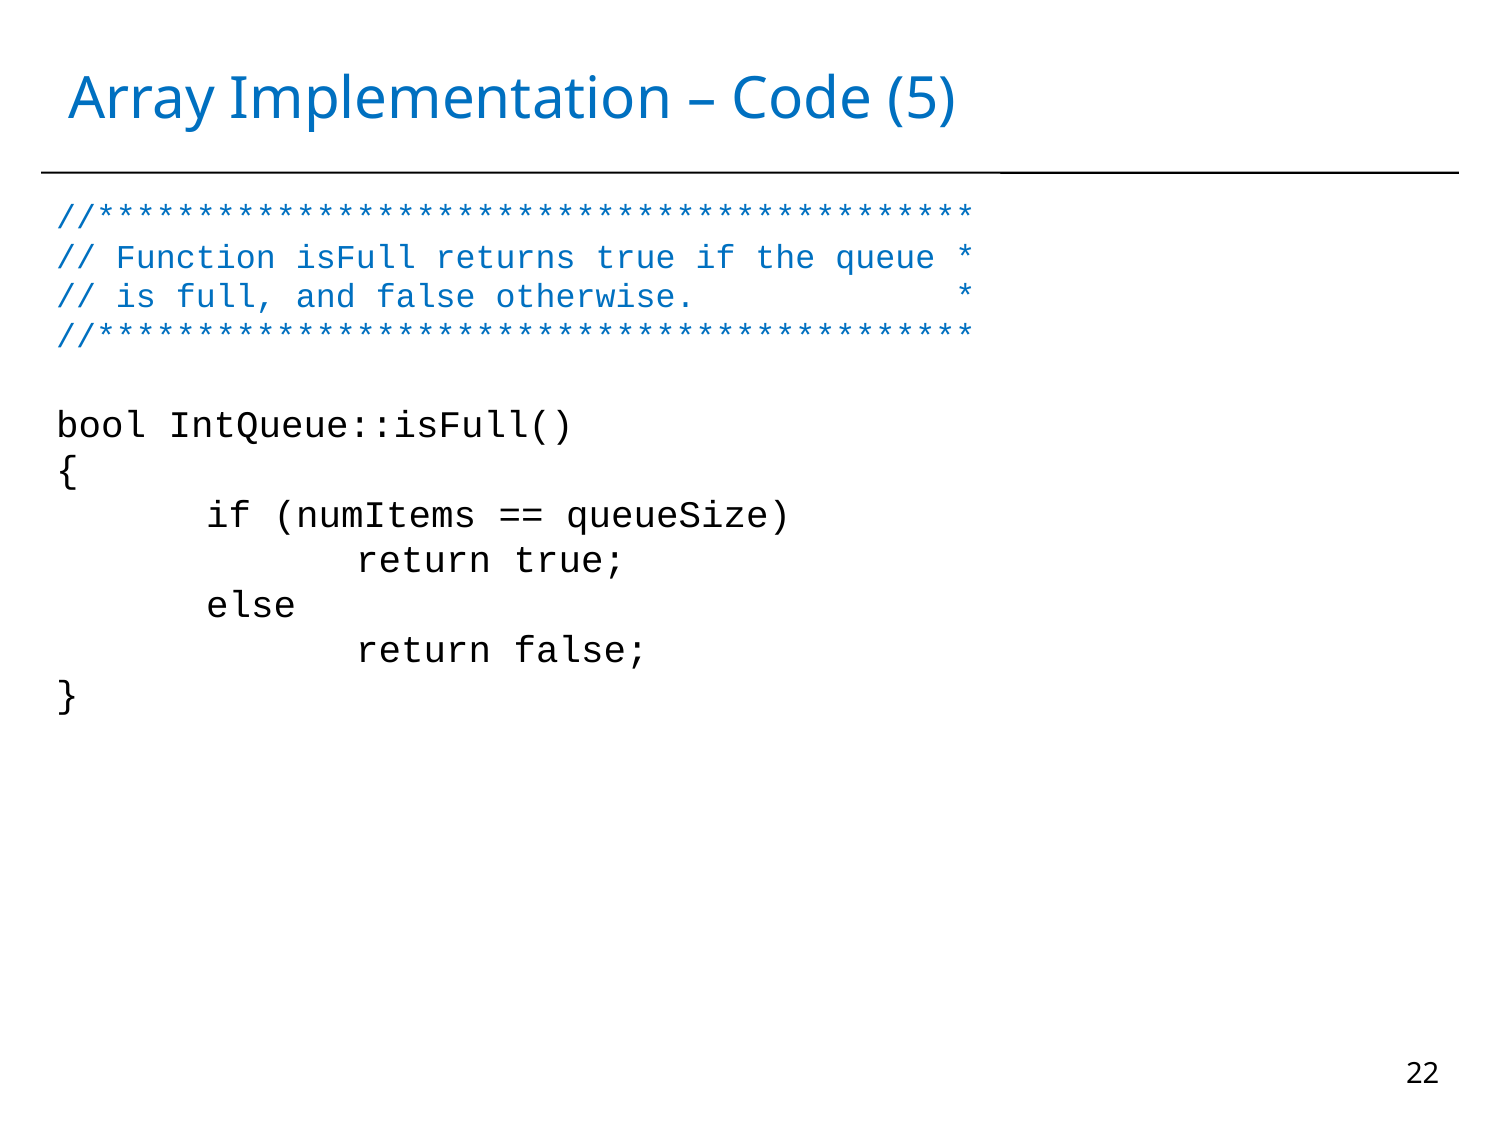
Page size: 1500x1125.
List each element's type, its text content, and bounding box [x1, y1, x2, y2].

slide_number 22 [1104, 1046, 1455, 1125]
text_box //******************************************** // Function isFull returns true if the queue * // is full, and false otherwise. * //******************************************** bool IntQueue::isFull() { if (numItems == queueSize) return true; else return false; } [41, 187, 1304, 722]
title Array Implementation – Code (5) [52, 30, 1448, 159]
